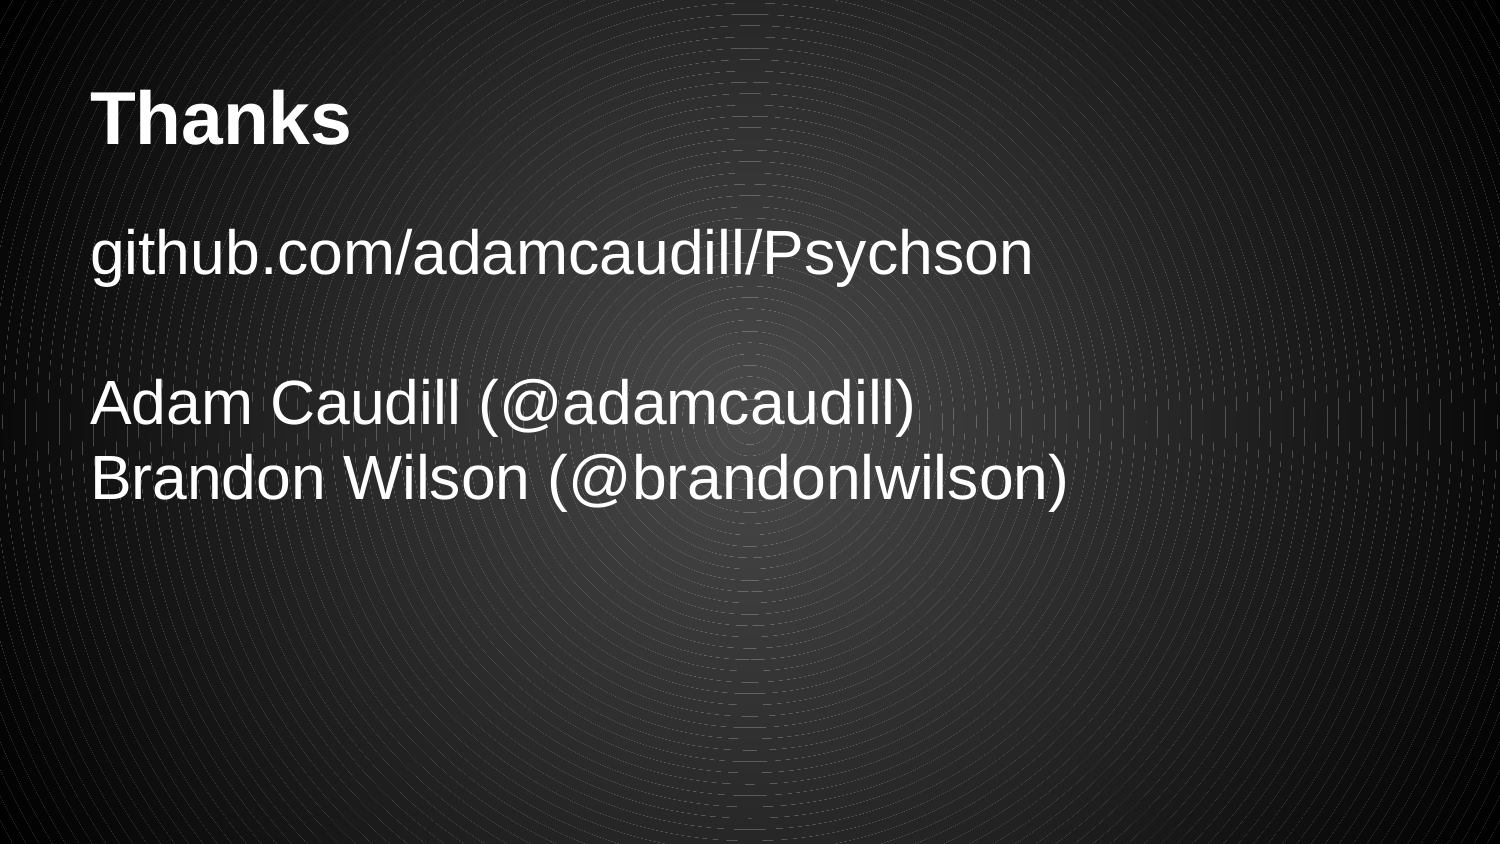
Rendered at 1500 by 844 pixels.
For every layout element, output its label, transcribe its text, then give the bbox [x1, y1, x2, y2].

list github.com/adamcaudill/Psychson Adam Caudill (@adamcaudill) Brandon Wilson (@brandonlwilson) [75, 196, 1425, 808]
title Thanks [75, 33, 1425, 175]
